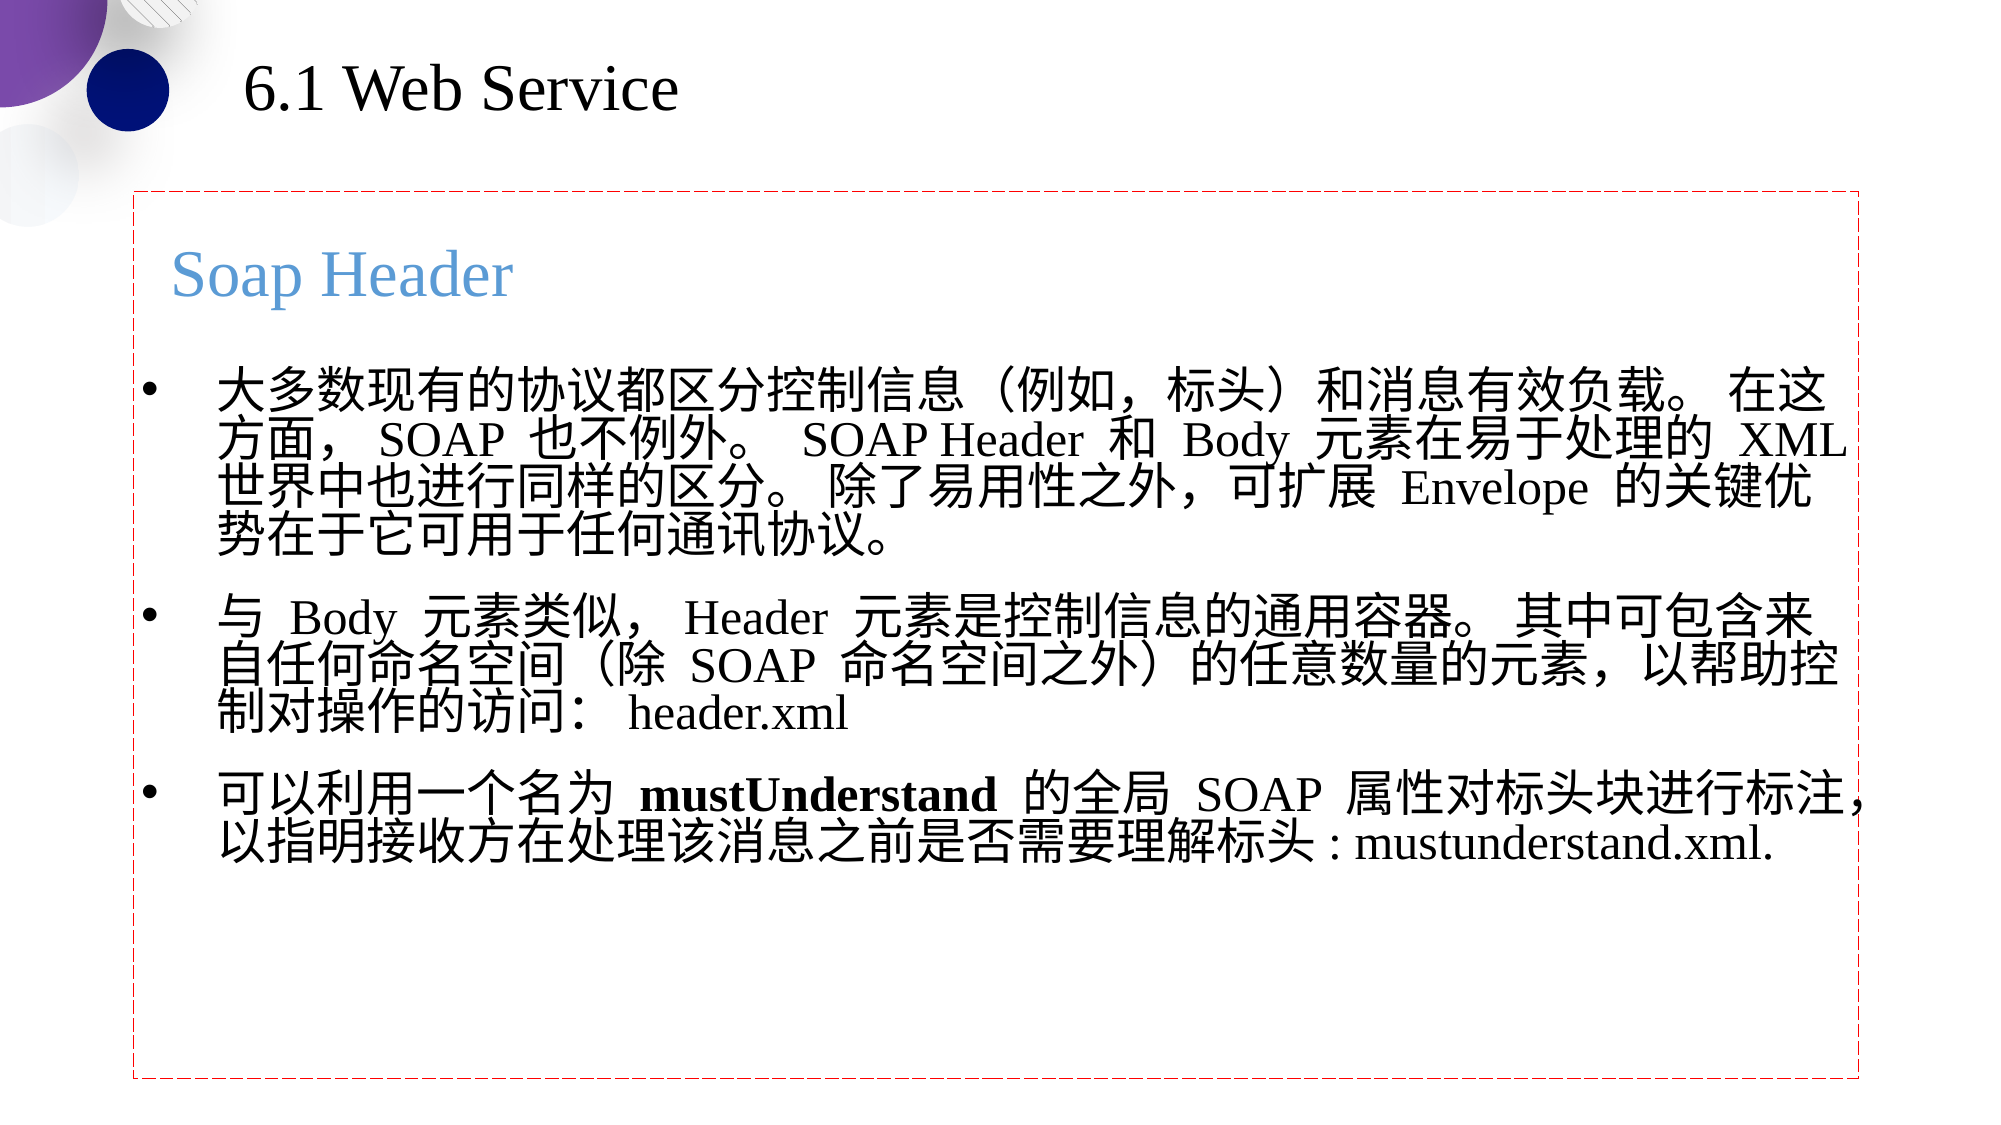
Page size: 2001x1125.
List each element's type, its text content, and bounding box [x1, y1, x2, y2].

text_box 6.1 Web Service [235, 39, 1863, 139]
list 大多数现有的协议都区分控制信息（例如，标头）和消息有效负载。 在这方面，SOAP 也不例外。 SOAP Header 和 Body 元素在易于处理的 XML 世界中也进行同样的区分。 除了易用性之外，可扩展 Envelope 的关键优势在于它可用于任何通讯协议。 与 Body 元素类似，Header 元素是控制信息的通用容器。 其中可包含来自任何命名空间（除 SOAP 命名空间之外）的任意数量的元素，以帮助控制对操作的访问：header.xml 可以利用一个名为 mustUnderstand 的全局 SOAP 属性对标头块进行标注，以指明接收方在处理该消息之前是否需要理解标头: mustunderstand.xml. [133, 191, 1859, 1079]
